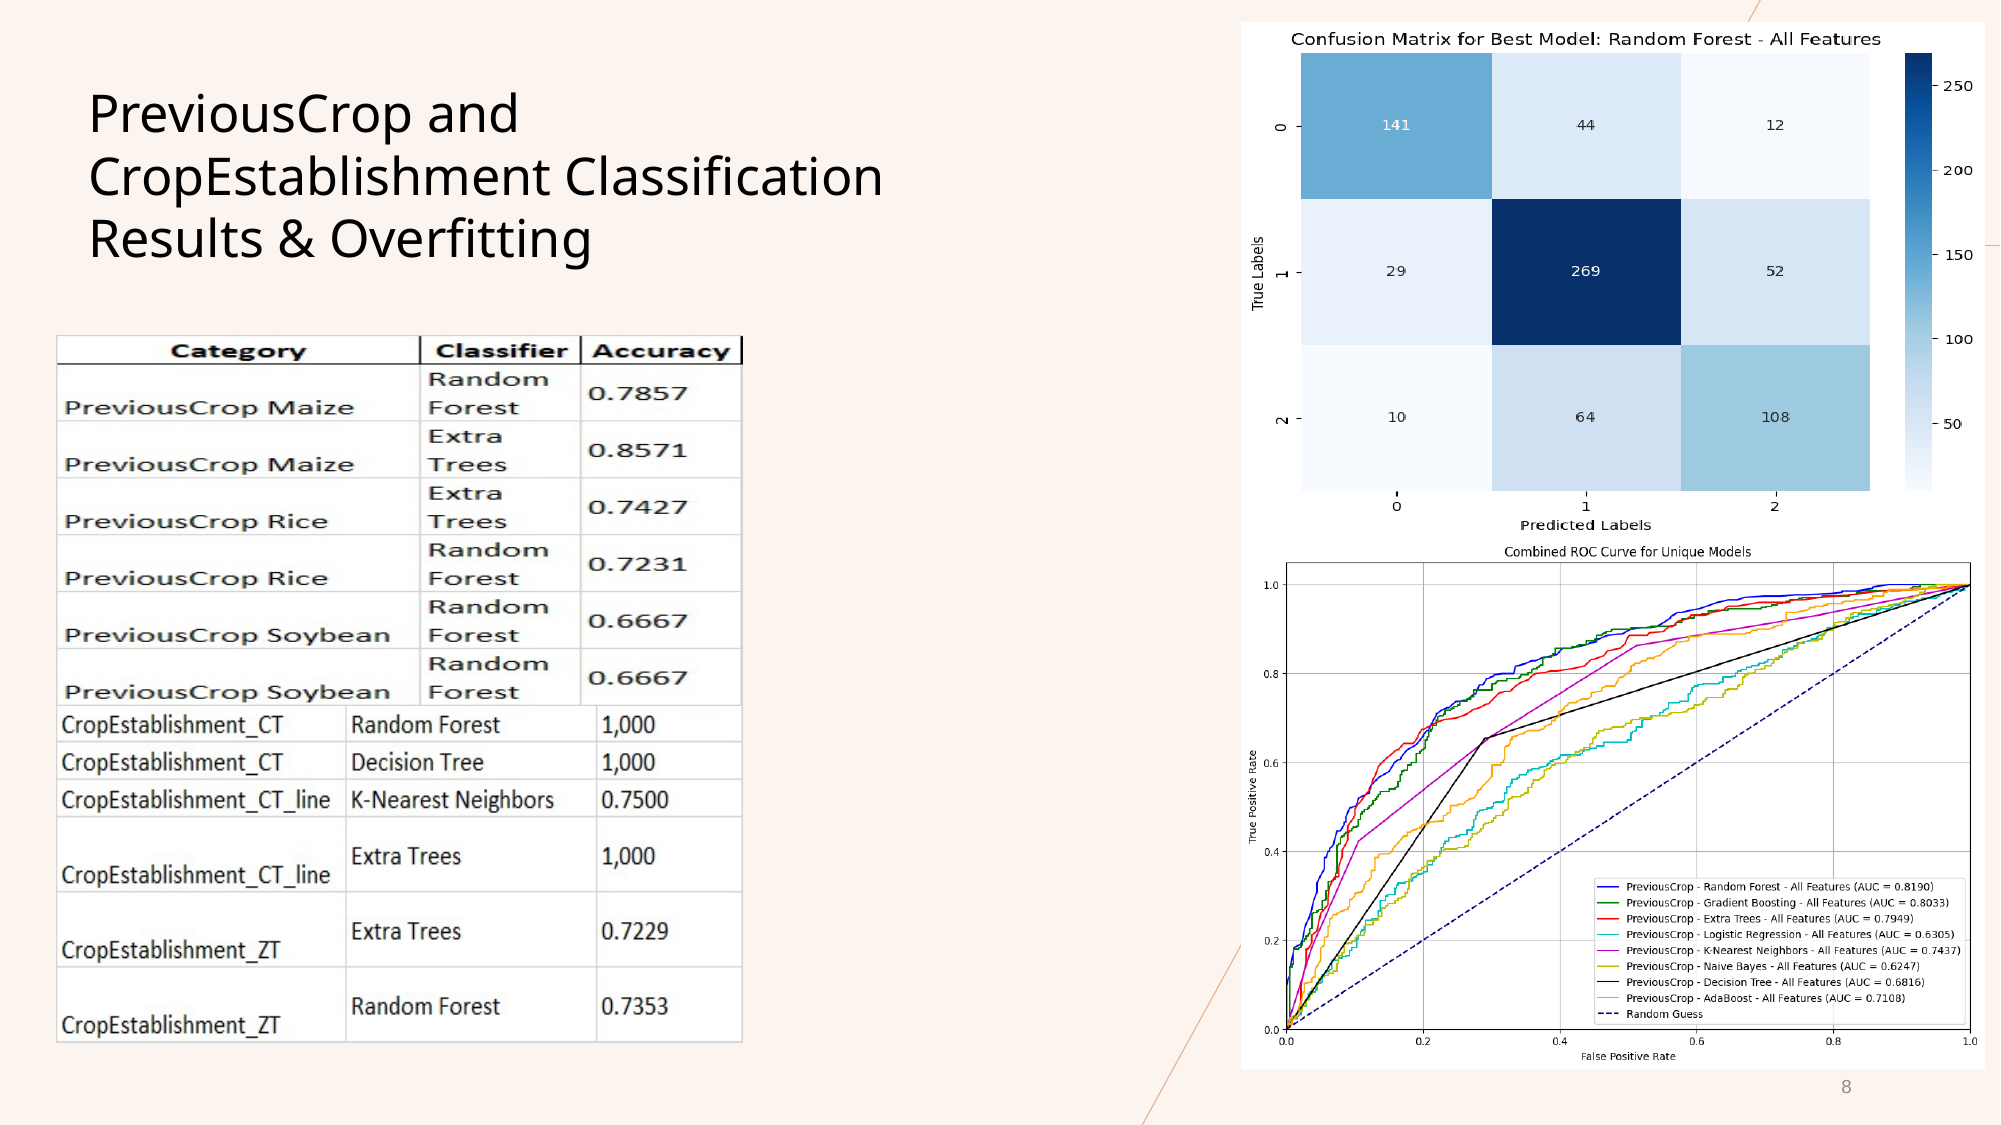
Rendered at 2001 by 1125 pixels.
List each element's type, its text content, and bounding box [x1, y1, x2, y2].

picture [1241, 22, 1985, 1069]
picture [56, 335, 743, 1043]
text_box PreviousCrop and CropEstablishment Classification Results & Overfitting [73, 73, 1000, 276]
slide_number 8 [1416, 1069, 1867, 1116]
